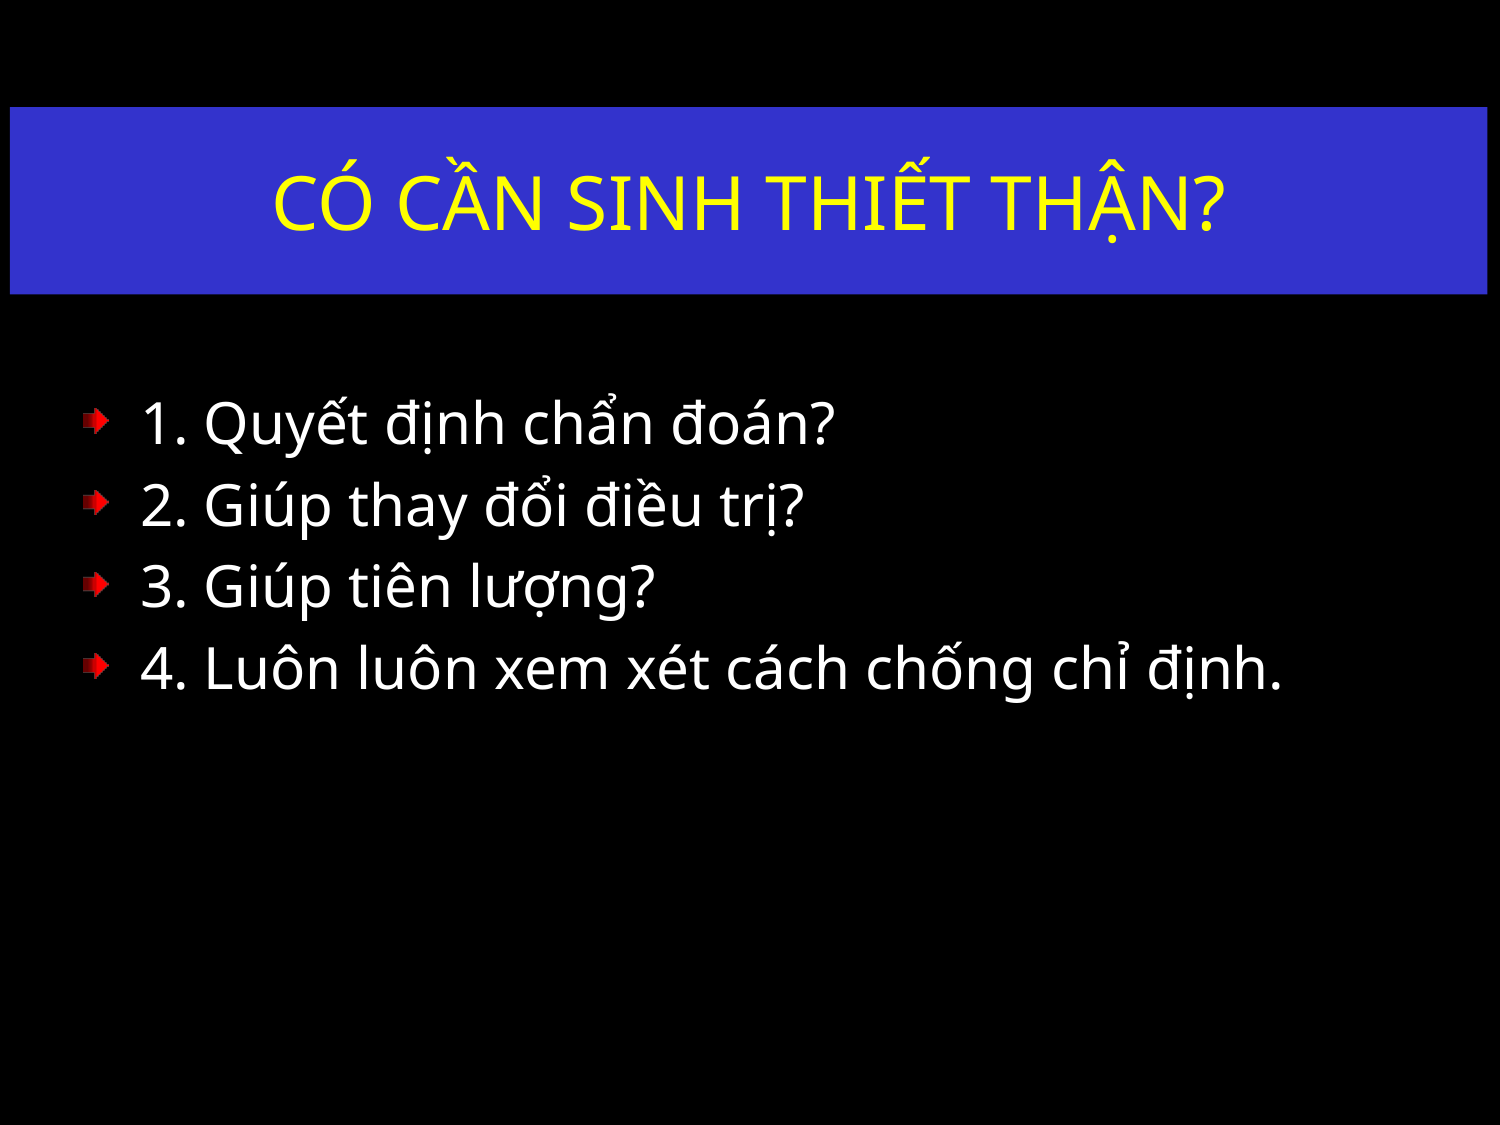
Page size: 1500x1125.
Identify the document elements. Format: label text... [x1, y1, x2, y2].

picture [83, 653, 109, 679]
picture [83, 490, 109, 515]
picture [83, 408, 109, 434]
picture [83, 572, 109, 597]
title CÓ CẦN SINH THIẾT THẬN? [9, 106, 1488, 295]
list 1. Quyết định chẩn đoán? 2. Giúp thay đổi điều trị? 3. Giúp tiên lượng? 4. Luôn luôn xem xét cách chống chỉ định. [68, 378, 1461, 1013]
